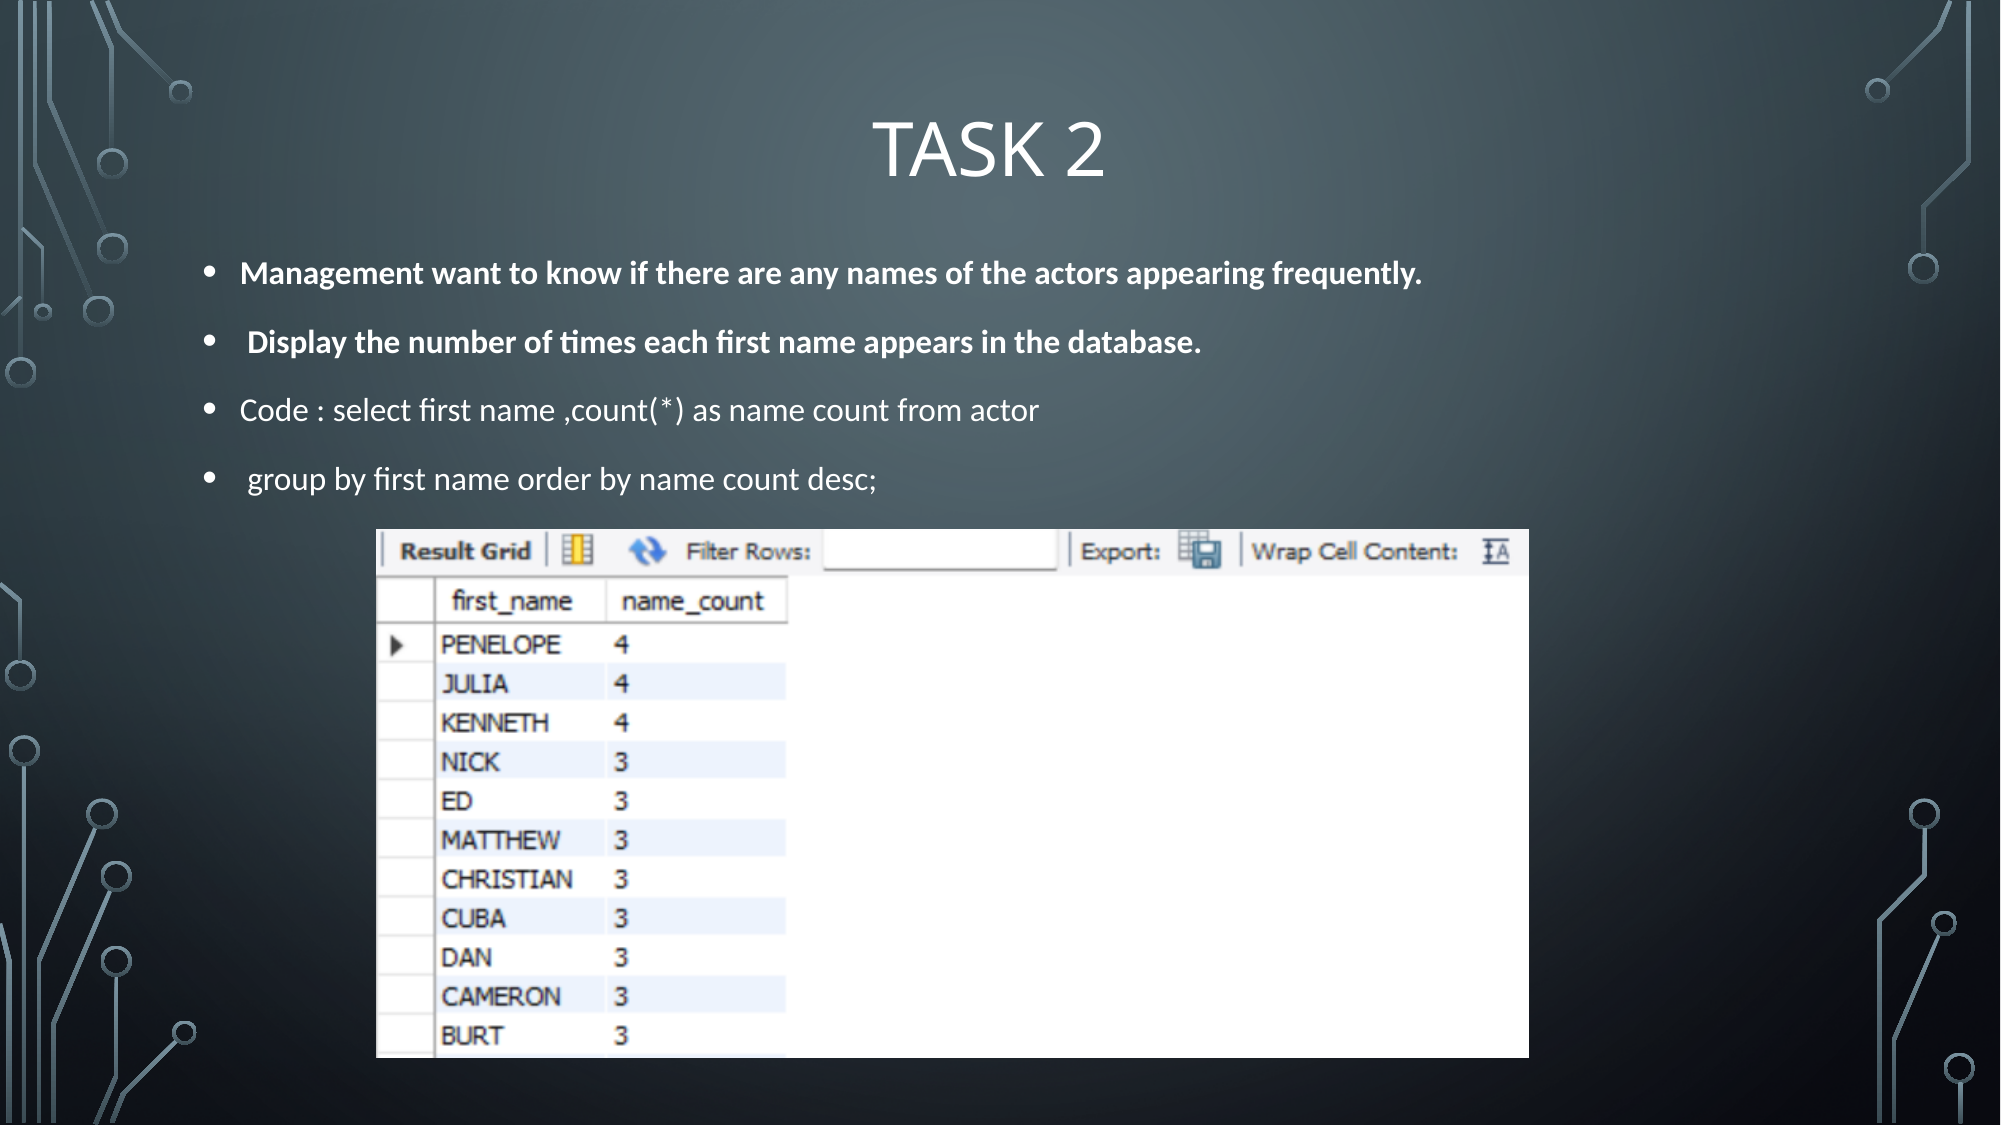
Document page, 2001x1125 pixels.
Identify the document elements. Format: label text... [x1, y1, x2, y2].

list Management want to know if there are any names of the actors appearing frequently. Display the number of times each first name appears in the database. Code : select first name ,count(*) as name count from actor group by first name order by name count desc; [187, 235, 1813, 488]
picture [376, 529, 1529, 1058]
title Task 2 [187, 67, 1813, 235]
